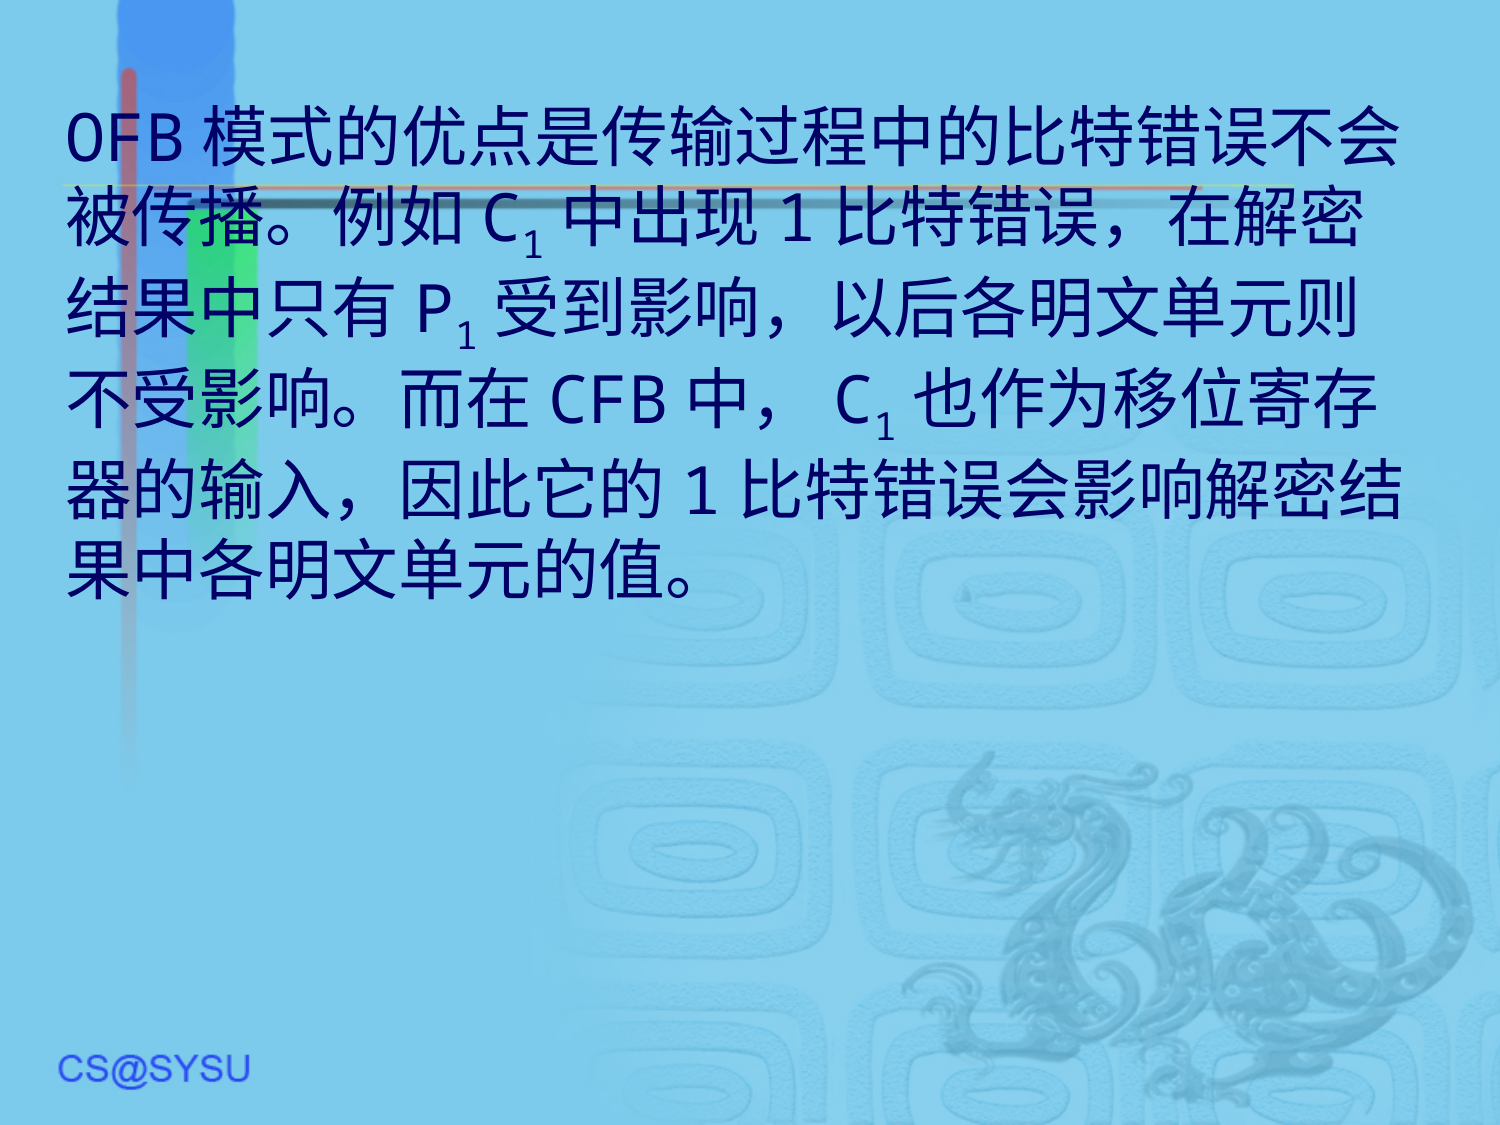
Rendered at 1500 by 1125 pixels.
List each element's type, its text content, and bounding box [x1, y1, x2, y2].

picture [0, 0, 1500, 1125]
subtitle OFB模式的优点是传输过程中的比特错误不会被传播。例如C1中出现1比特错误，在解密结果中只有P1受到影响，以后各明文单元则不受影响。而在CFB中，C1也作为移位寄存器的输入，因此它的1比特错误会影响解密结果中各明文单元的值。 [49, 87, 1426, 1071]
